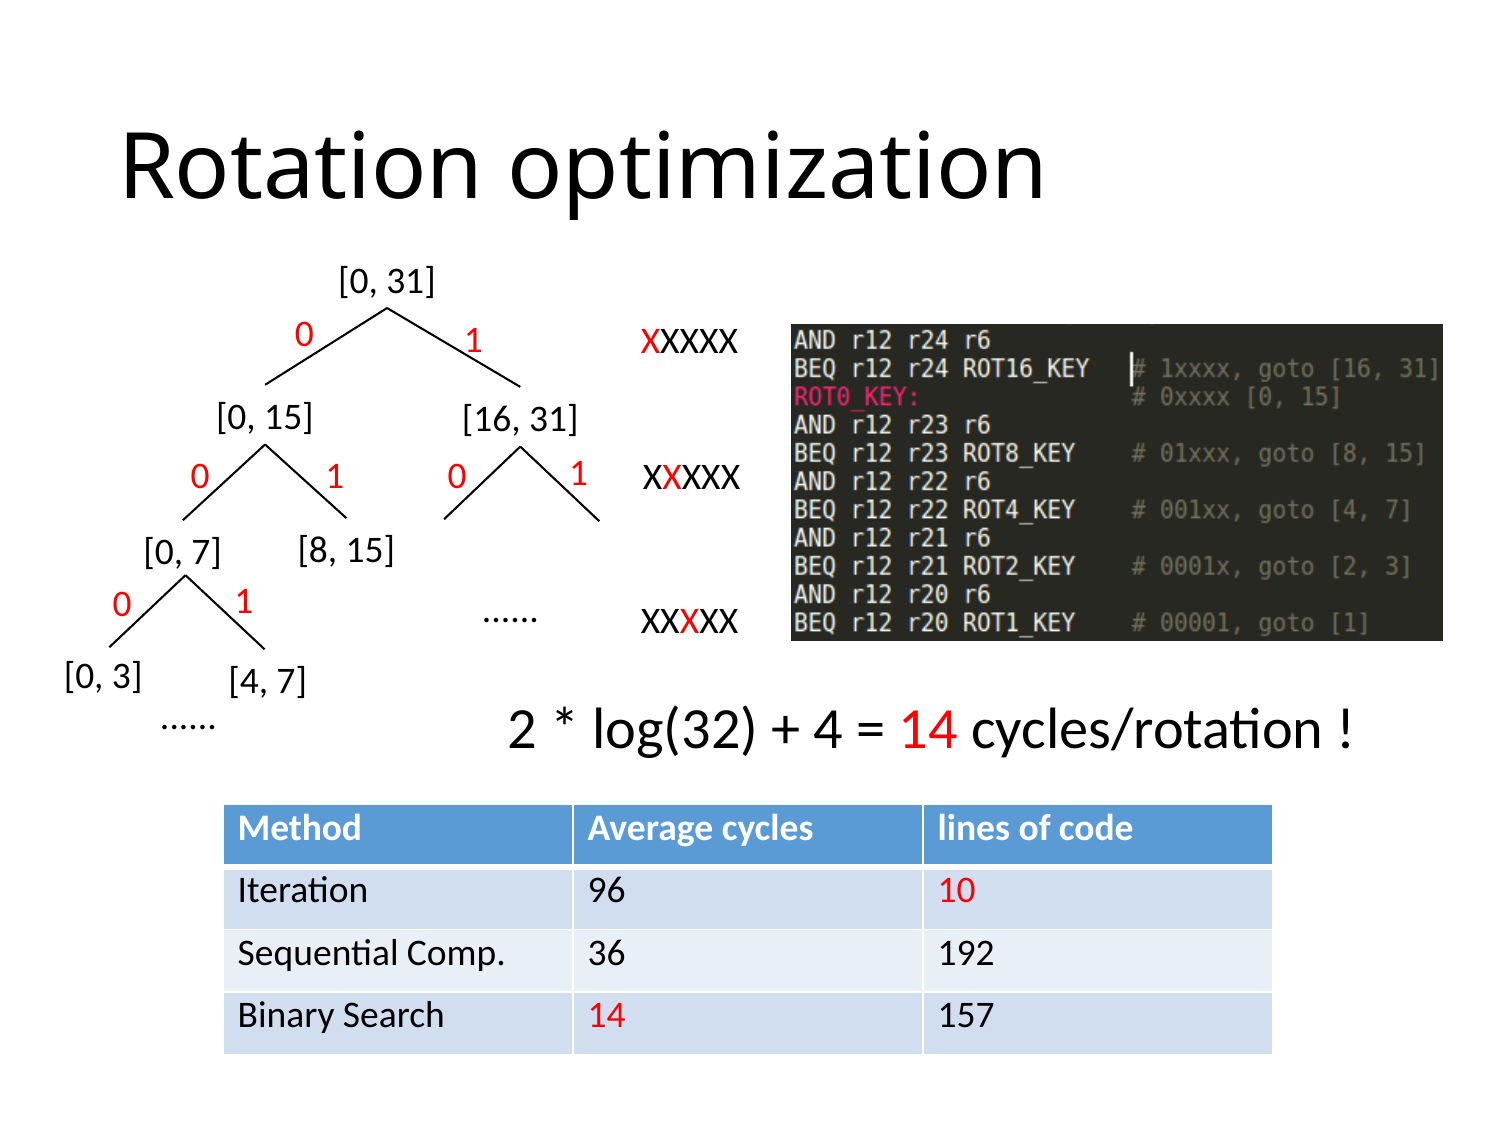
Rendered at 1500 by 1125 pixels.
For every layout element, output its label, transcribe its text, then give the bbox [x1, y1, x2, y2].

title Rotation optimization [103, 59, 1397, 278]
text_box 2 * log(32) + 4 = 14 cycles/rotation ! [492, 683, 1371, 768]
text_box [46, 248, 758, 745]
table_cell Binary Search [224, 993, 572, 1054]
table_cell 157 [924, 993, 1272, 1054]
table_header Method [224, 805, 572, 864]
table_cell 10 [924, 870, 1272, 929]
table_header lines of code [924, 805, 1272, 864]
table_cell Sequential Comp. [224, 930, 572, 991]
picture [791, 324, 1443, 641]
table_cell 192 [924, 930, 1272, 991]
table_cell 96 [574, 870, 922, 929]
table_header Average cycles [574, 805, 922, 864]
table_cell Iteration [224, 870, 572, 929]
table_cell 36 [574, 930, 922, 991]
table_cell 14 [574, 993, 922, 1054]
